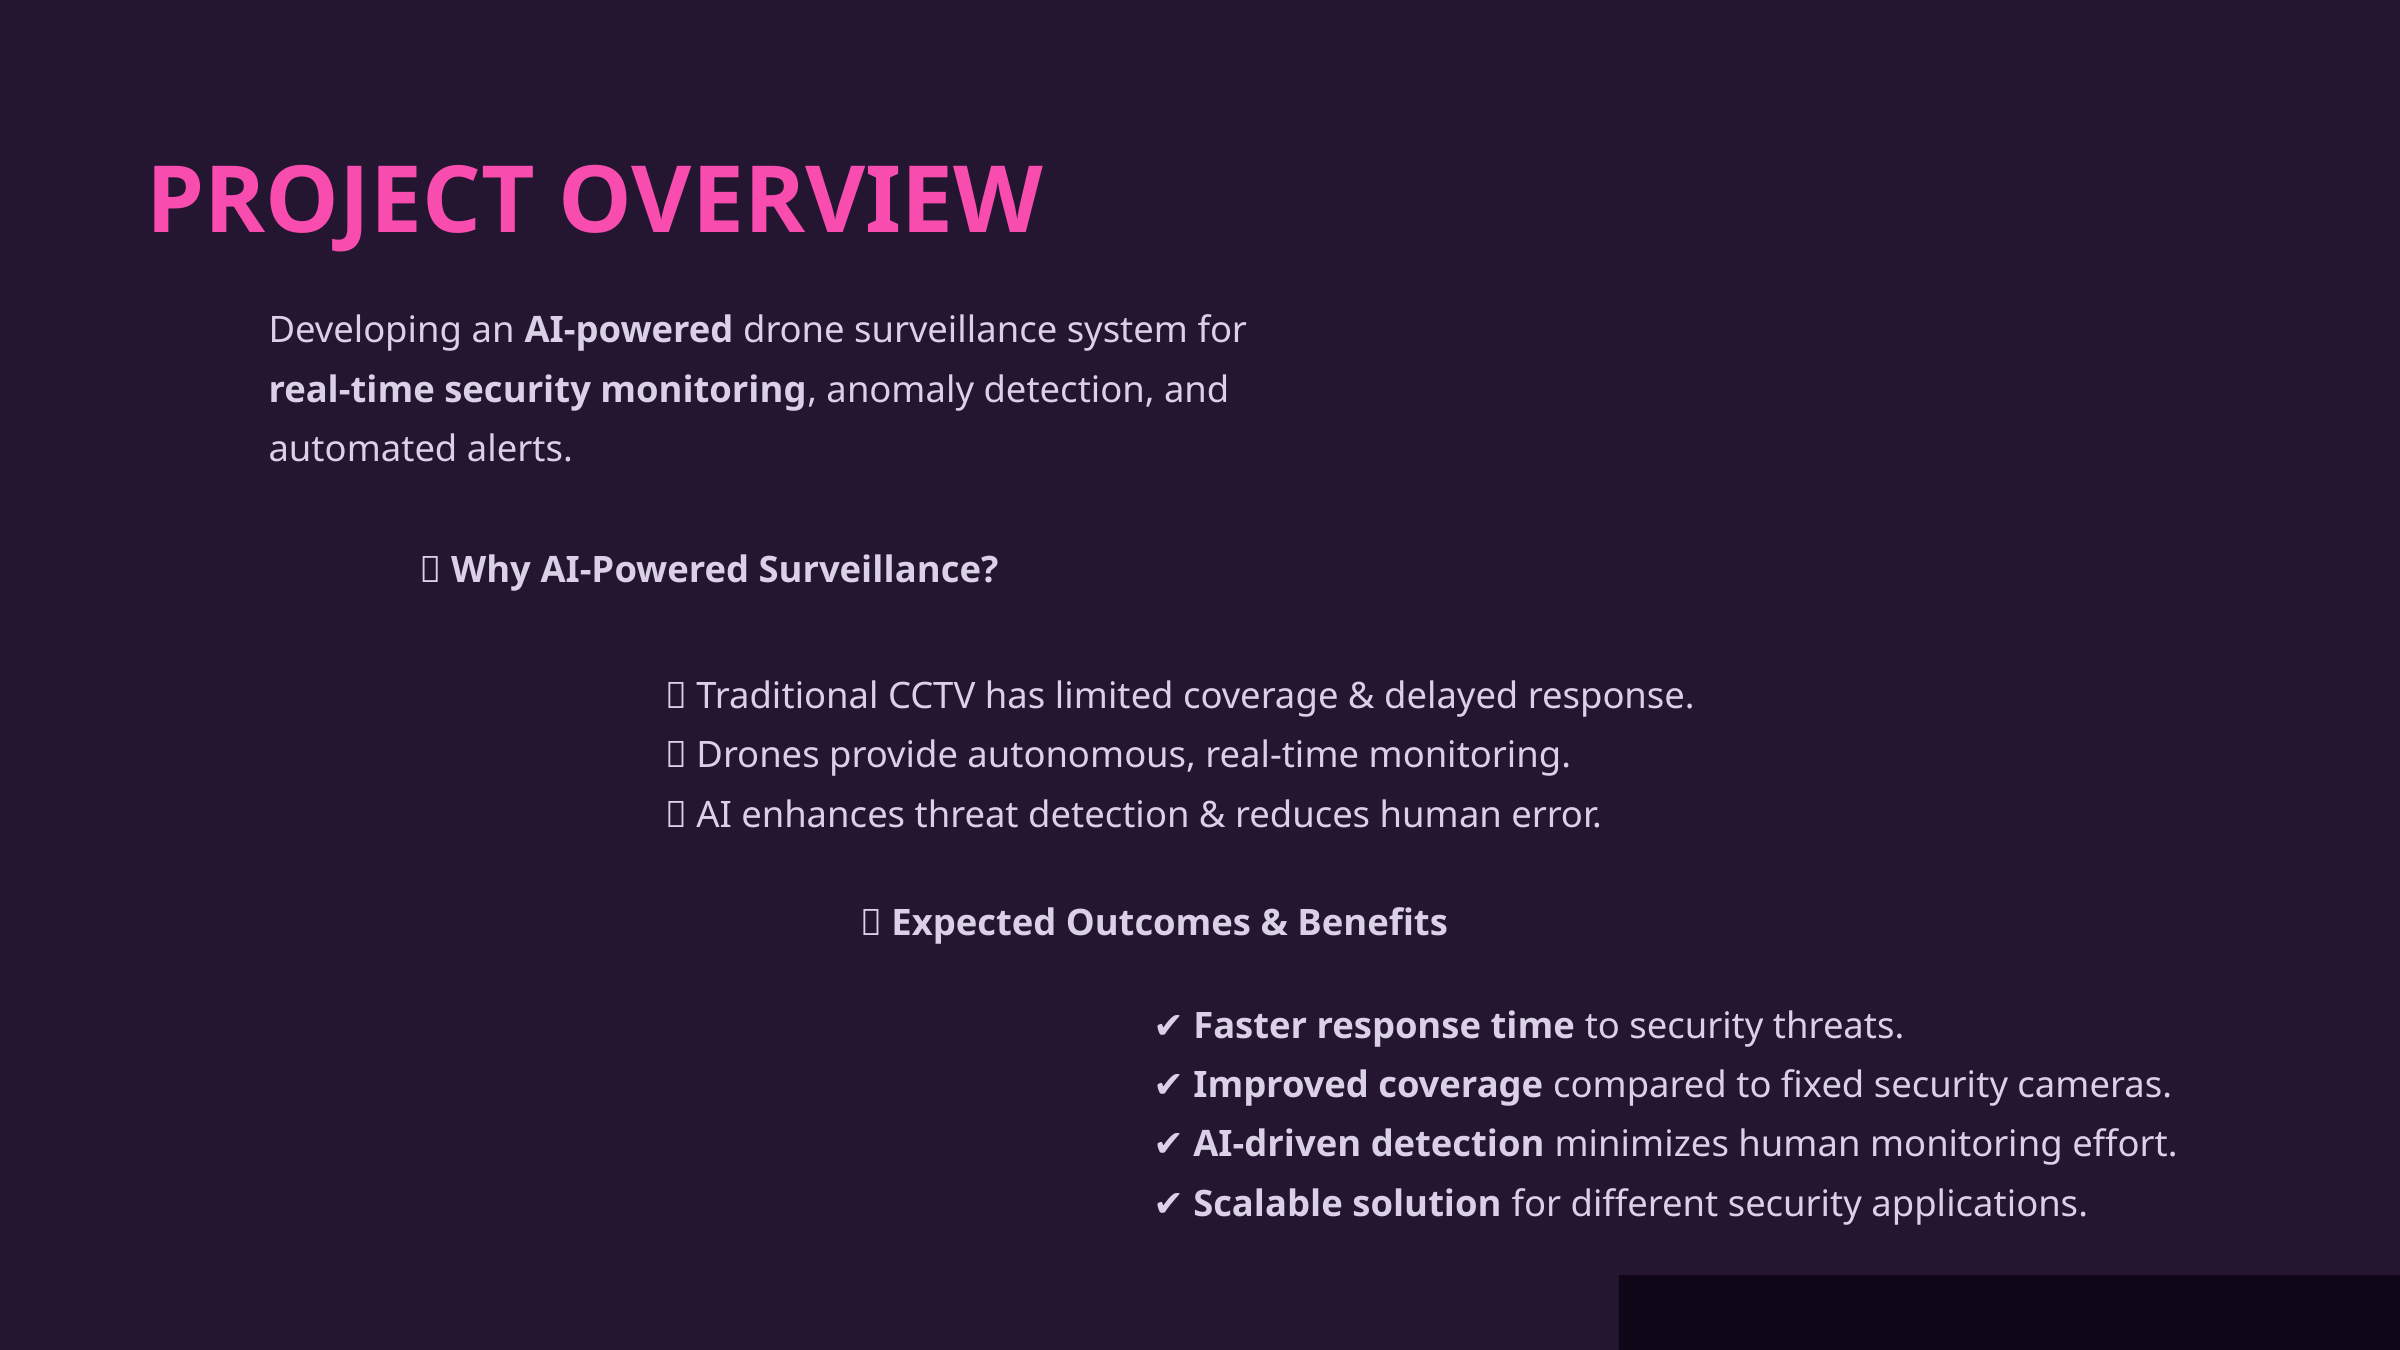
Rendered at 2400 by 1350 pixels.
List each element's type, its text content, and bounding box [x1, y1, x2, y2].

text_box Developing an AI-powered drone surveillance system for real-time security monitoring, anomaly detection, and automated alerts. [268, 290, 1271, 482]
text_box 🔹 Why AI-Powered Surveillance? [419, 530, 1020, 590]
text_box ✔️ Faster response time to security threats. ✔️ Improved coverage compared to fixed security cameras. ✔️ AI-driven detection minimizes human monitoring effort. ✔️ Scalable solution for different security applications. [1153, 985, 2200, 1202]
picture [1618, 1271, 2400, 1350]
text_box 🔹 Expected Outcomes & Benefits [860, 883, 1747, 948]
text_box ✅ Traditional CCTV has limited coverage & delayed response. ✅ Drones provide autonomous, real-time monitoring. ✅ AI enhances threat detection & reduces human error. [665, 656, 1735, 898]
text_box PROJECT OVERVIEW [146, 135, 986, 252]
